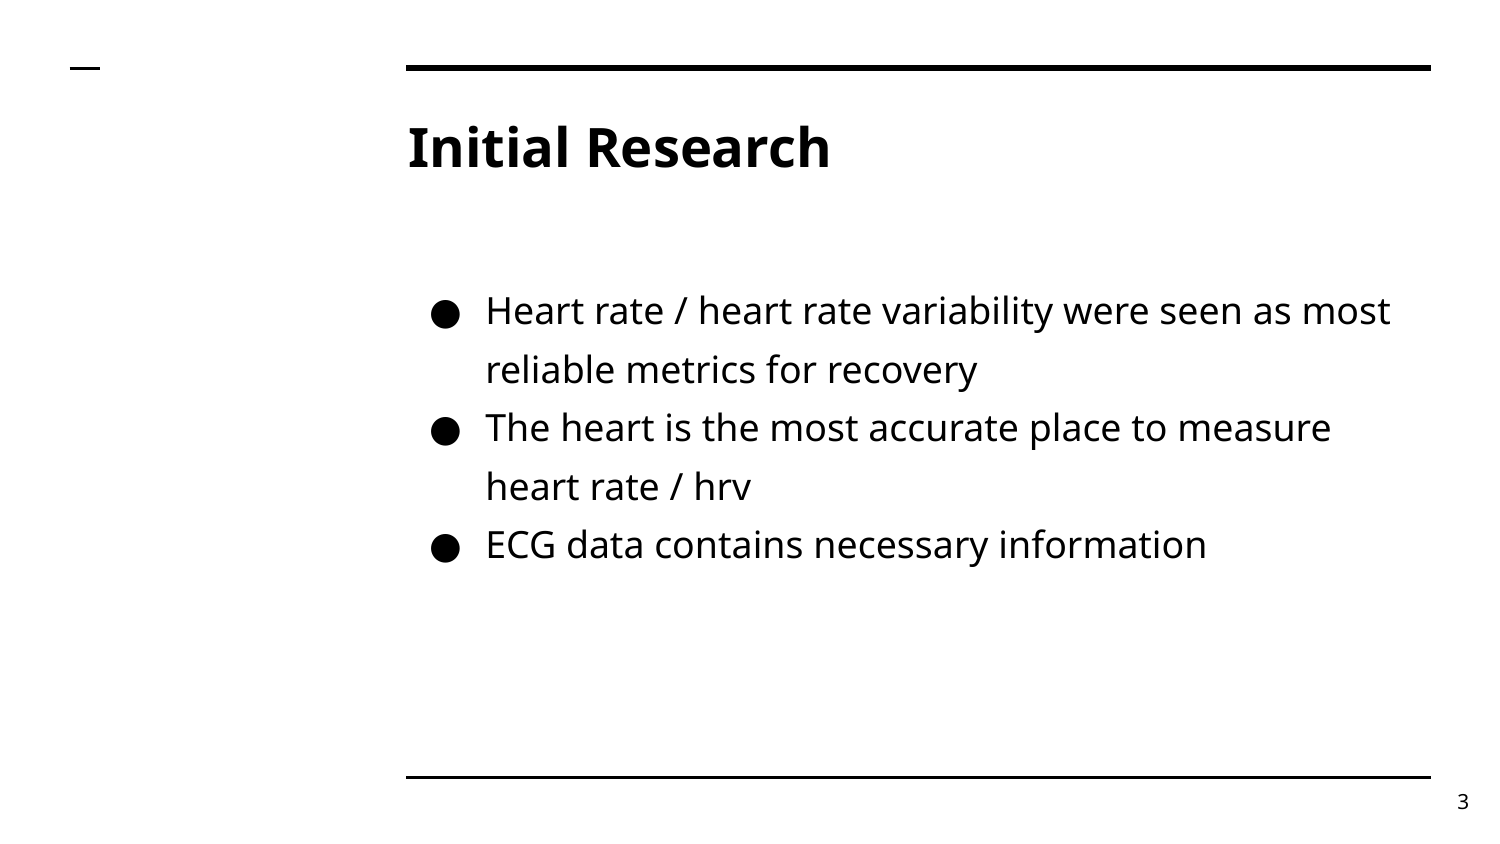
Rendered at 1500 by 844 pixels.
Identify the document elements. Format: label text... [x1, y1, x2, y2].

slide_number ‹#› [1394, 769, 1484, 834]
title Initial Research [393, 94, 1431, 199]
list Heart rate / heart rate variability were seen as most reliable metrics for recovery The heart is the most accurate place to measure heart rate / hrv ECG data contains necessary information [395, 261, 1433, 755]
